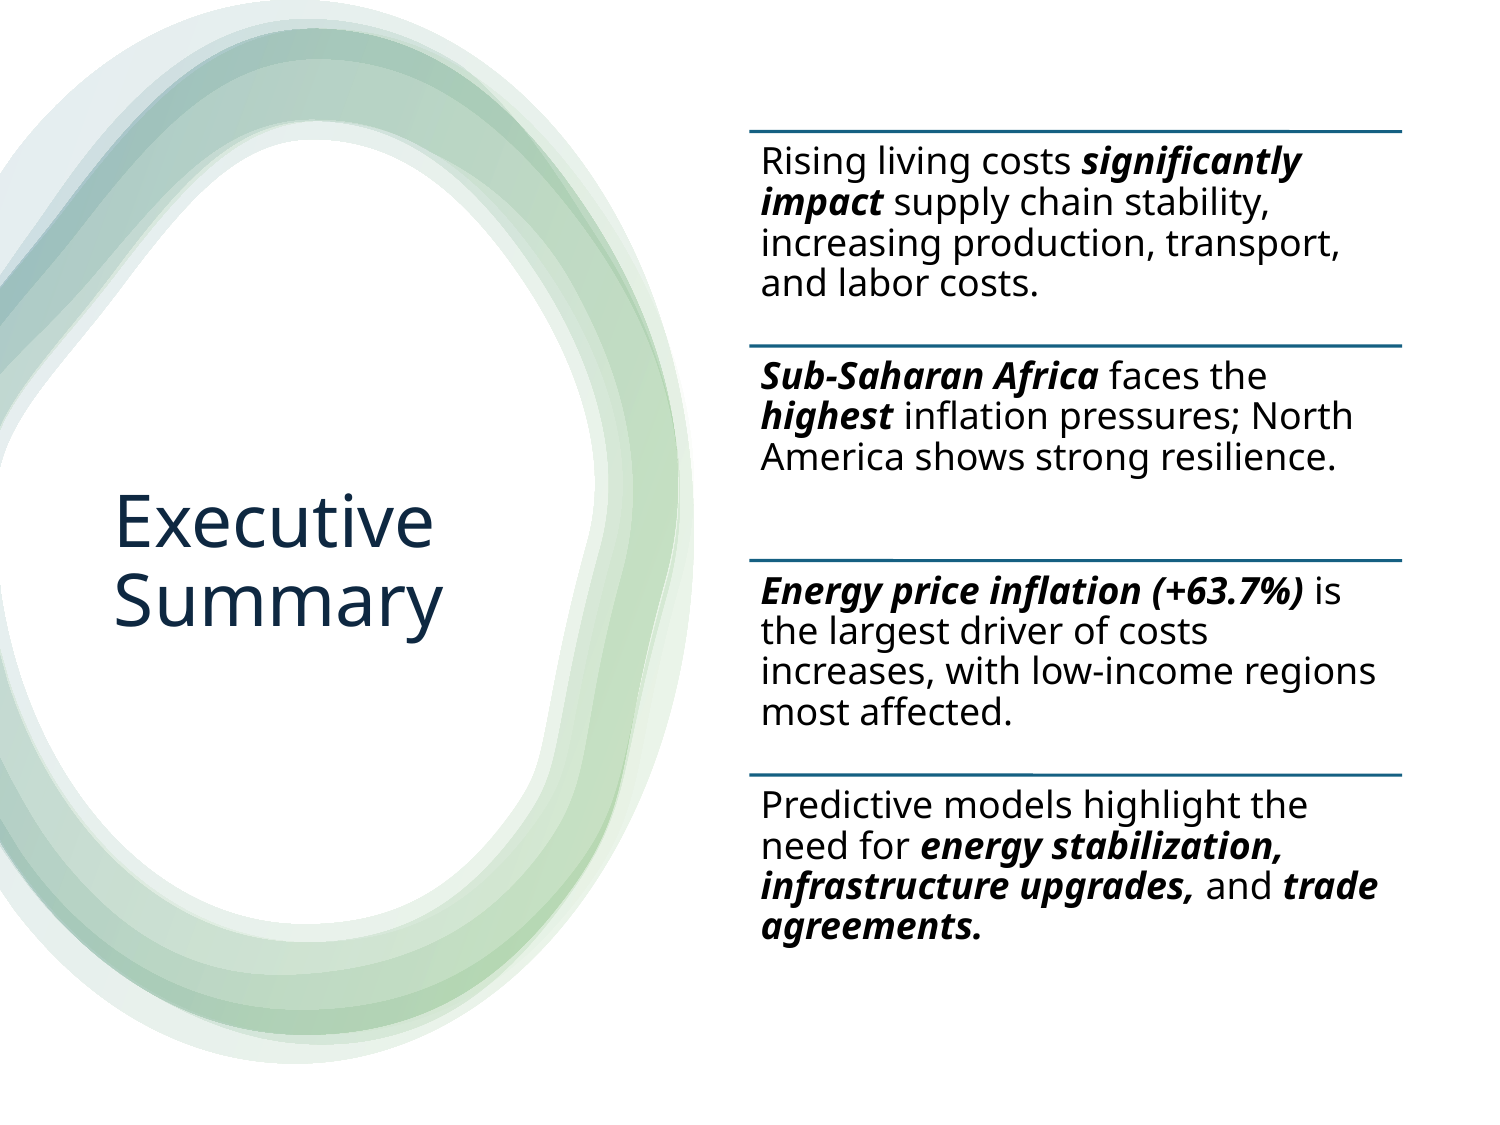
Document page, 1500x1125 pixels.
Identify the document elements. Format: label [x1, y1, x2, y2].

text_box [0, 0, 695, 1064]
list [748, 130, 1403, 991]
text_box [0, 0, 1500, 1125]
